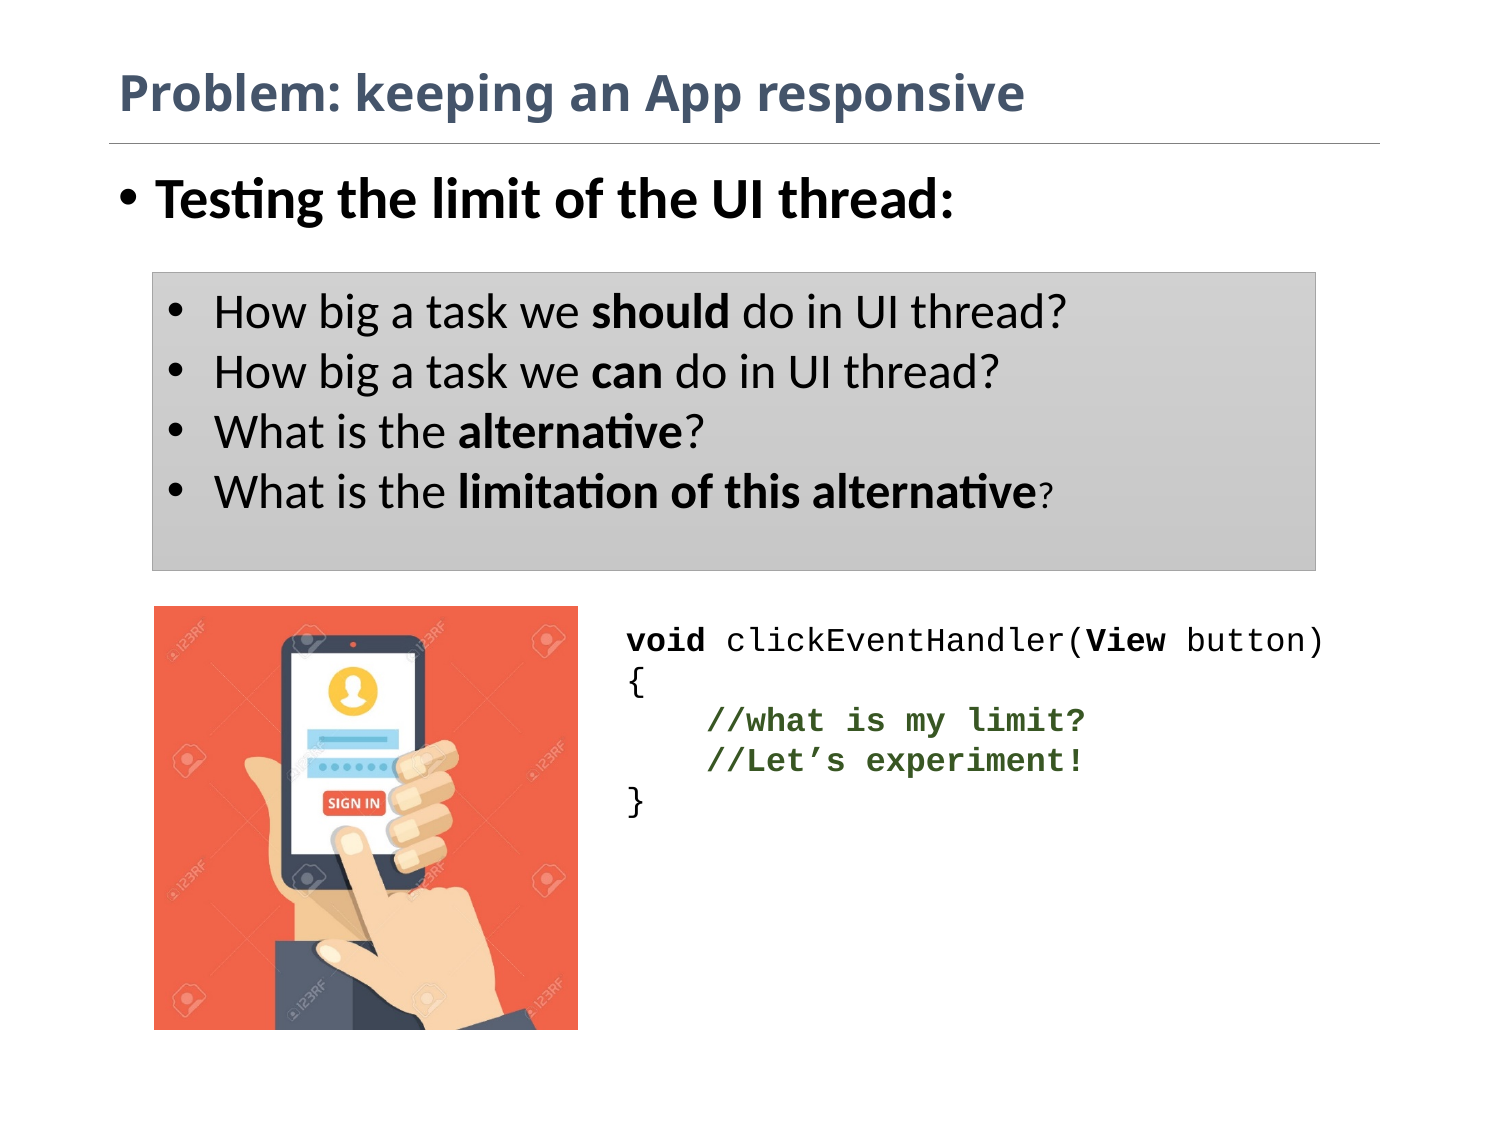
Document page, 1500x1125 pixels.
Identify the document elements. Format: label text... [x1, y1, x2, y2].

title Problem: keeping an App responsive [103, 59, 1397, 130]
picture [154, 606, 578, 1030]
list Testing the limit of the UI thread: [103, 160, 1397, 1014]
text_box void clickEventHandler(View button) { //what is my limit? //Let’s experiment! } [611, 611, 1342, 826]
text_box How big a task we should do in UI thread? How big a task we can do in UI thread? What is the alternative? What is the limitation of this alternative? [152, 272, 1316, 571]
